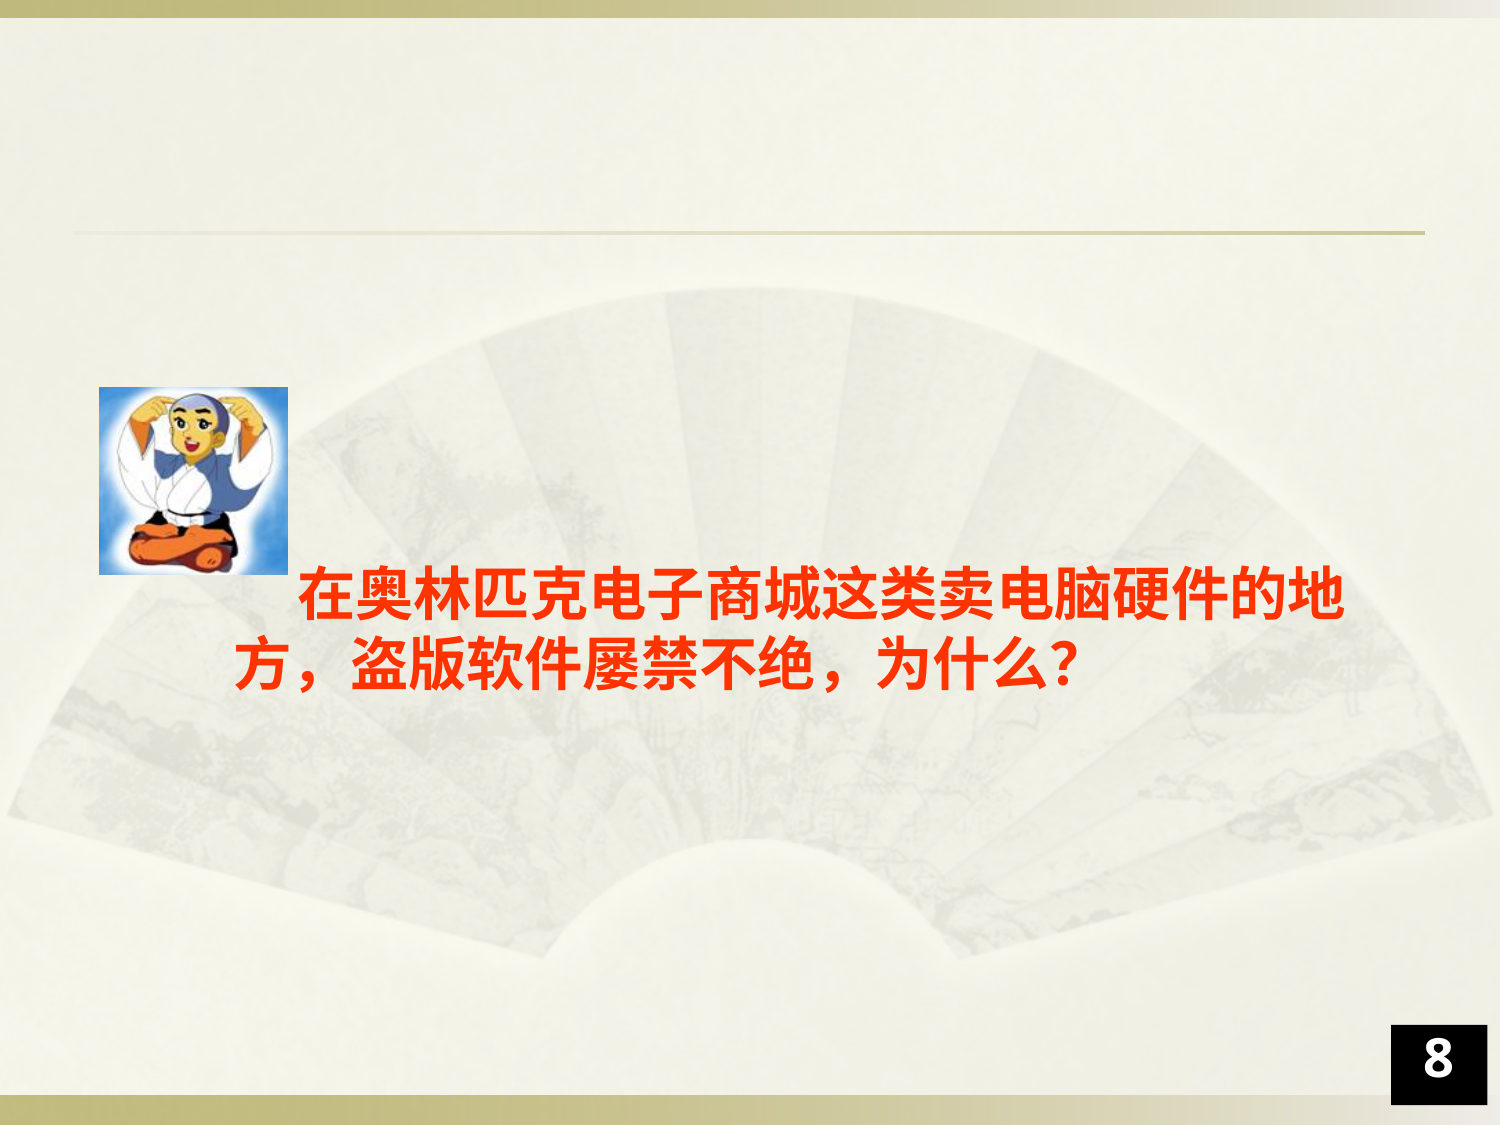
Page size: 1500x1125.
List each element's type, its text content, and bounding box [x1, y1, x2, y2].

text_box 在奥林匹克电子商城这类卖电脑硬件的地方，盗版软件屡禁不绝，为什么？ [162, 549, 1388, 705]
text_box 8 [1391, 1024, 1488, 1106]
picture [99, 386, 288, 576]
